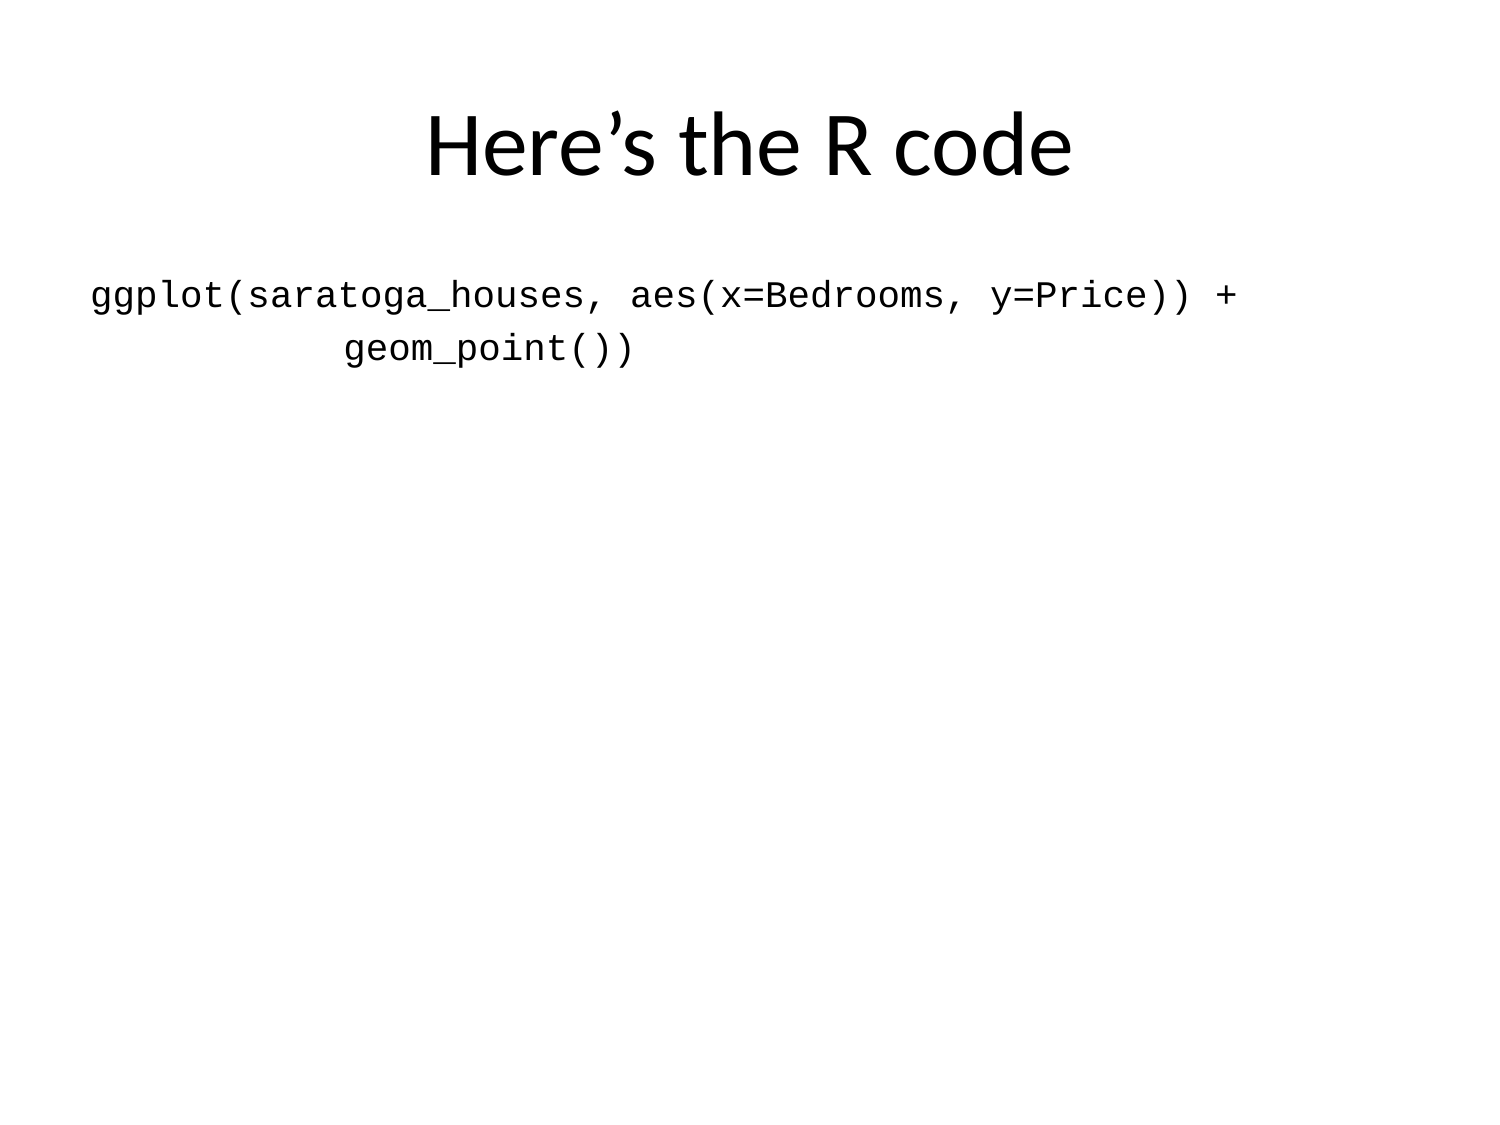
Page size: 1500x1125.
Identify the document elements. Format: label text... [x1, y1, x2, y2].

list ggplot(saratoga_houses, aes(x=Bedrooms, y=Price)) + geom_point()) [75, 262, 1425, 1005]
title Here’s the R code [75, 45, 1425, 233]
